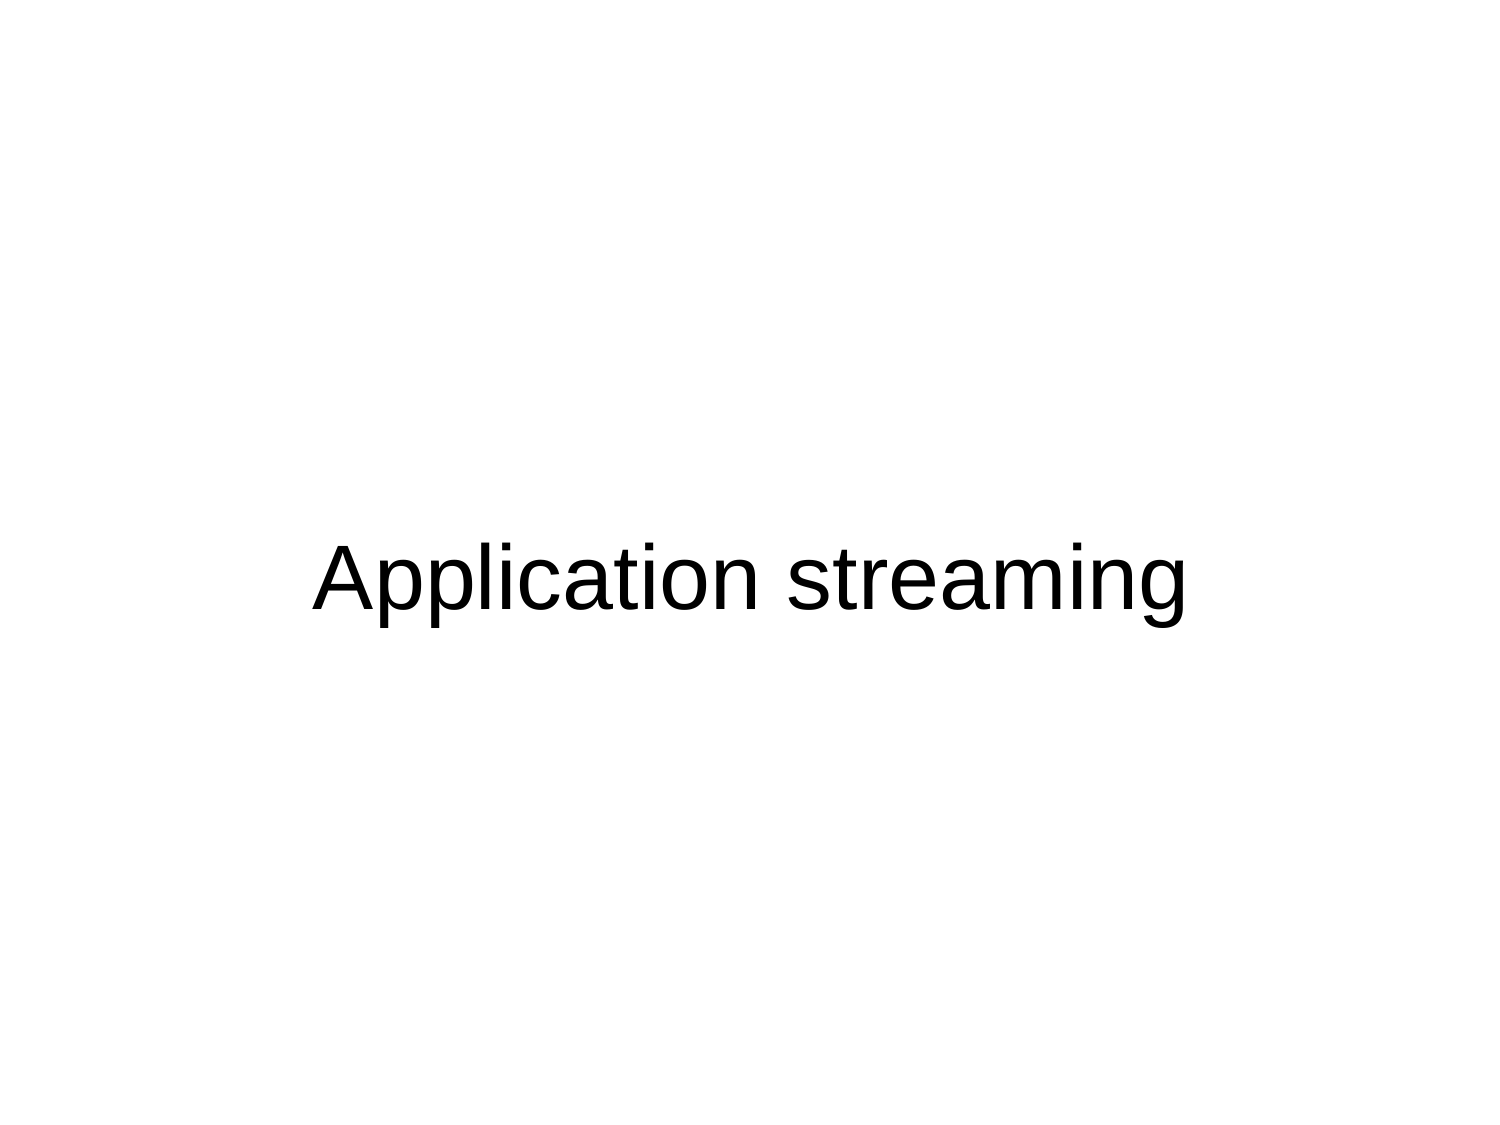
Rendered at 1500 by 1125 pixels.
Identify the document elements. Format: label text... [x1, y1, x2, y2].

title Application streaming [76, 479, 1428, 668]
